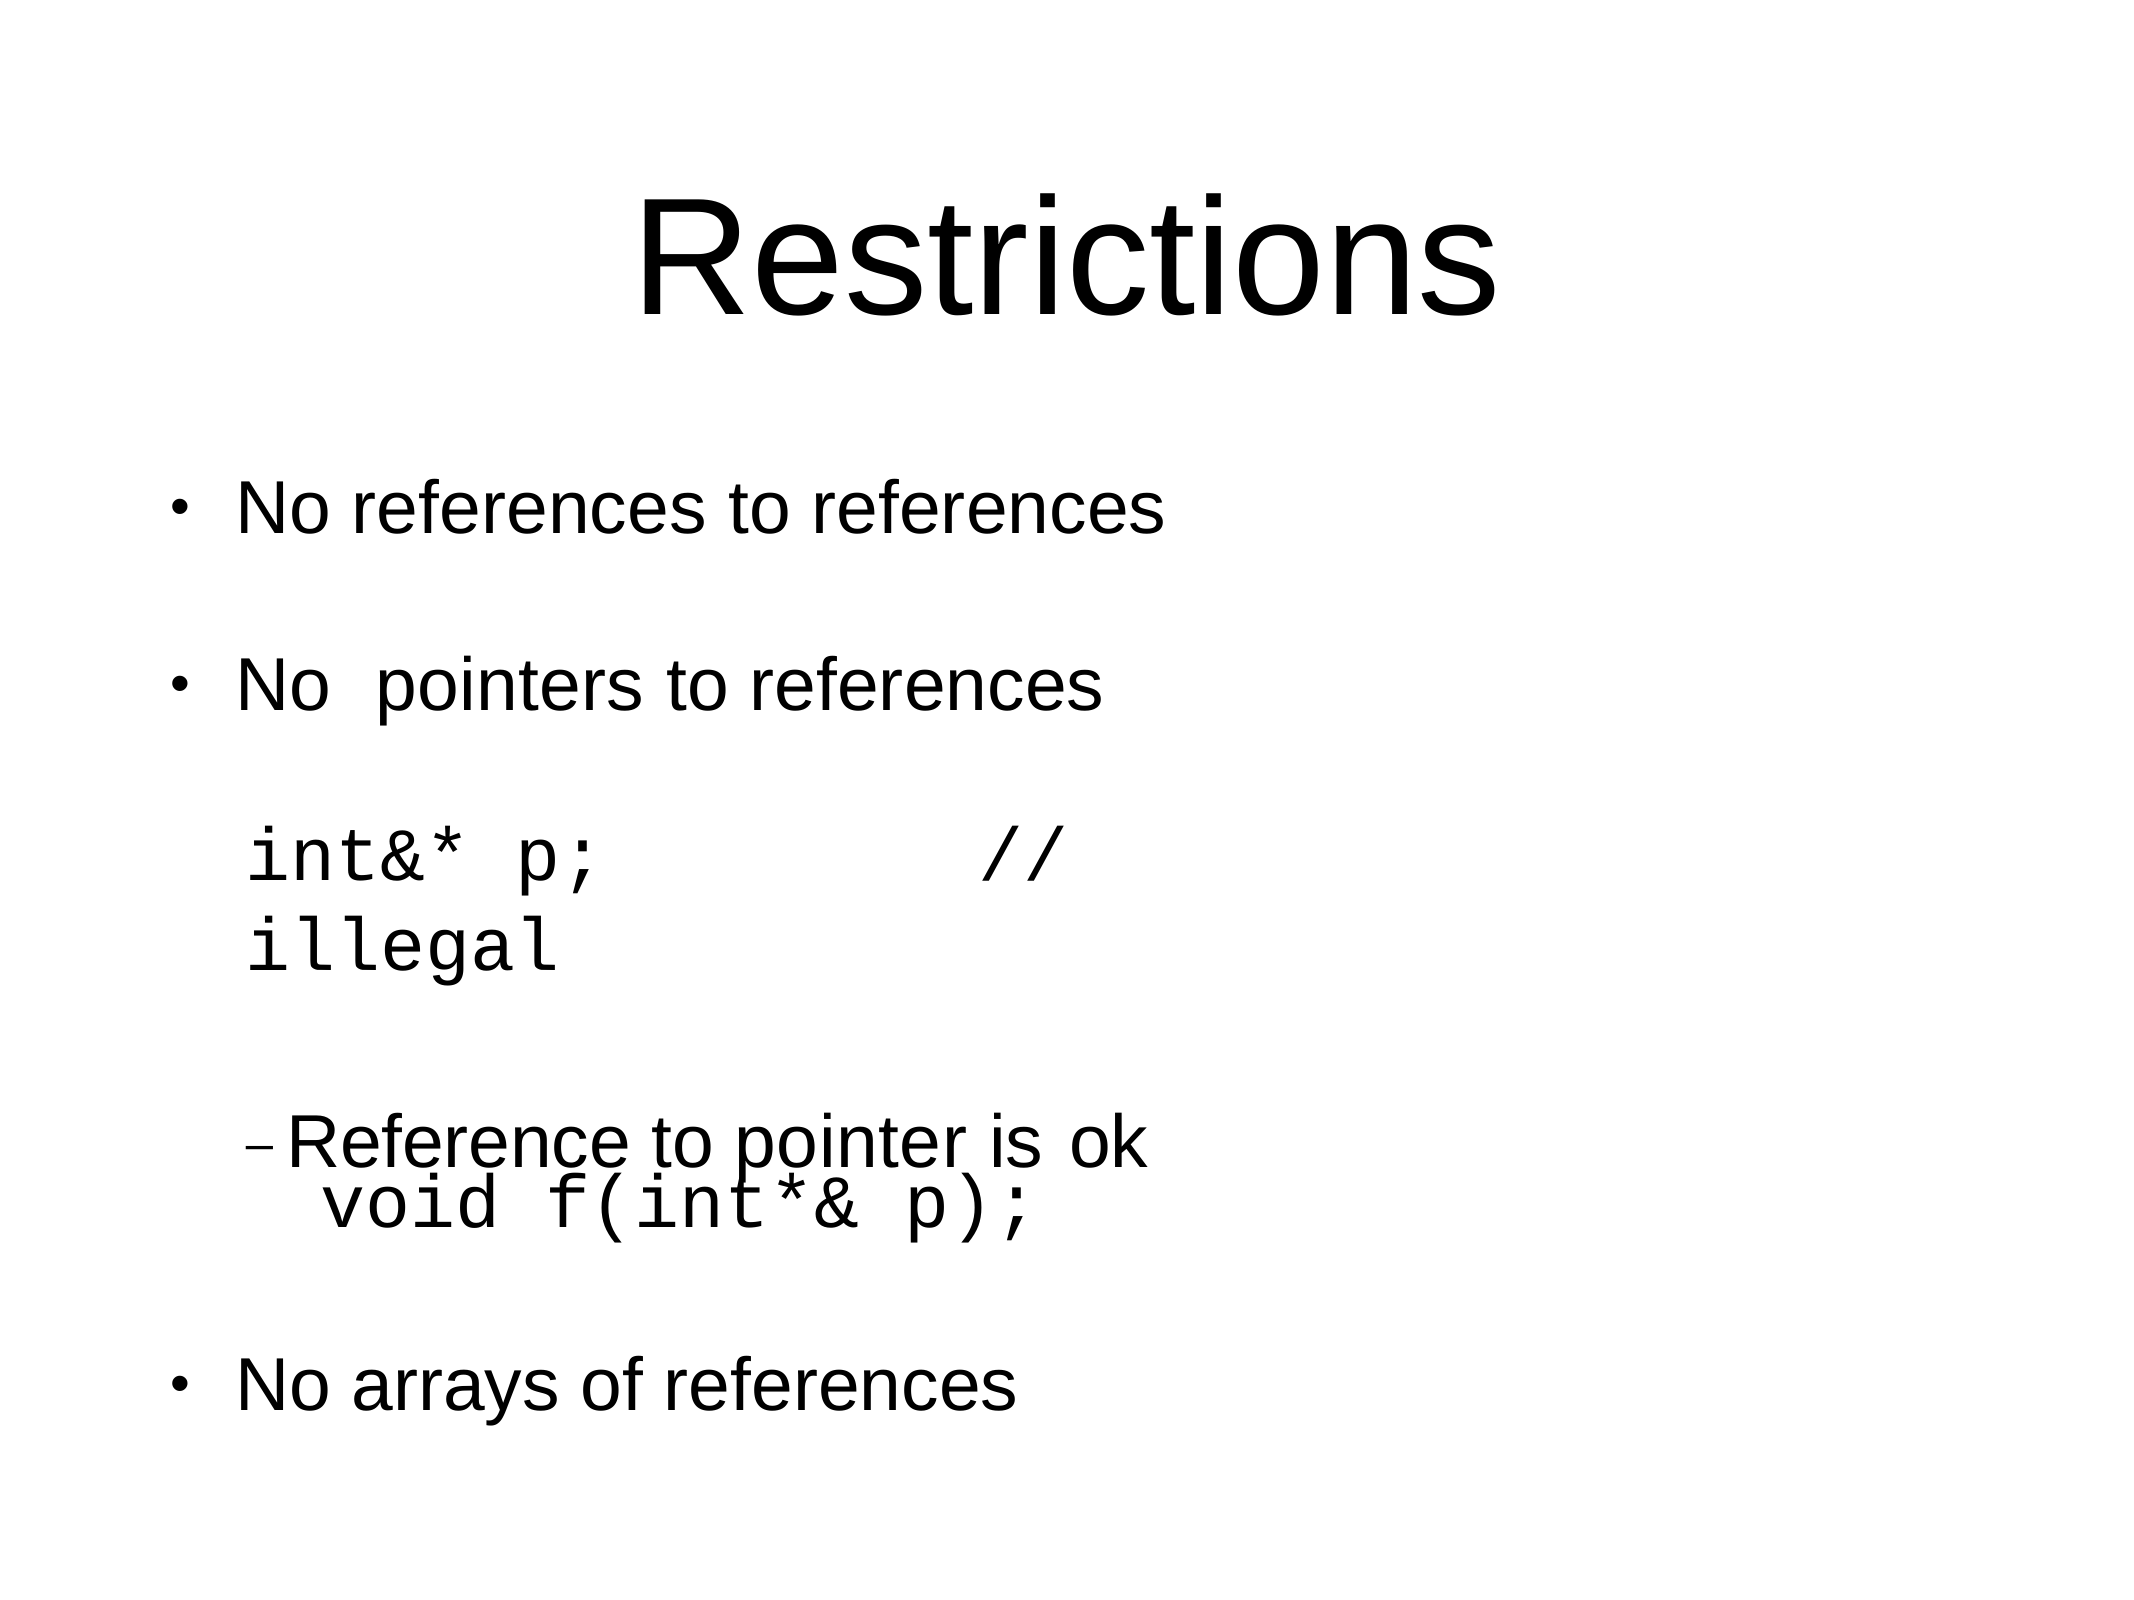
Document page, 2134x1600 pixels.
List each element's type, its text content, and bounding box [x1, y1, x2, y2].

text_box void f(int*& p); [318, 1152, 1043, 1243]
text_box • [168, 468, 193, 537]
title Restrictions [170, 147, 1964, 416]
text_box • [168, 645, 193, 714]
text_box No references to references [233, 458, 1171, 549]
text_box • [168, 1345, 193, 1414]
text_box No arrays of references [233, 1335, 1023, 1426]
text_box No pointers to references int&* p; // illegal – Reference to pointer is ok [233, 635, 1418, 1184]
